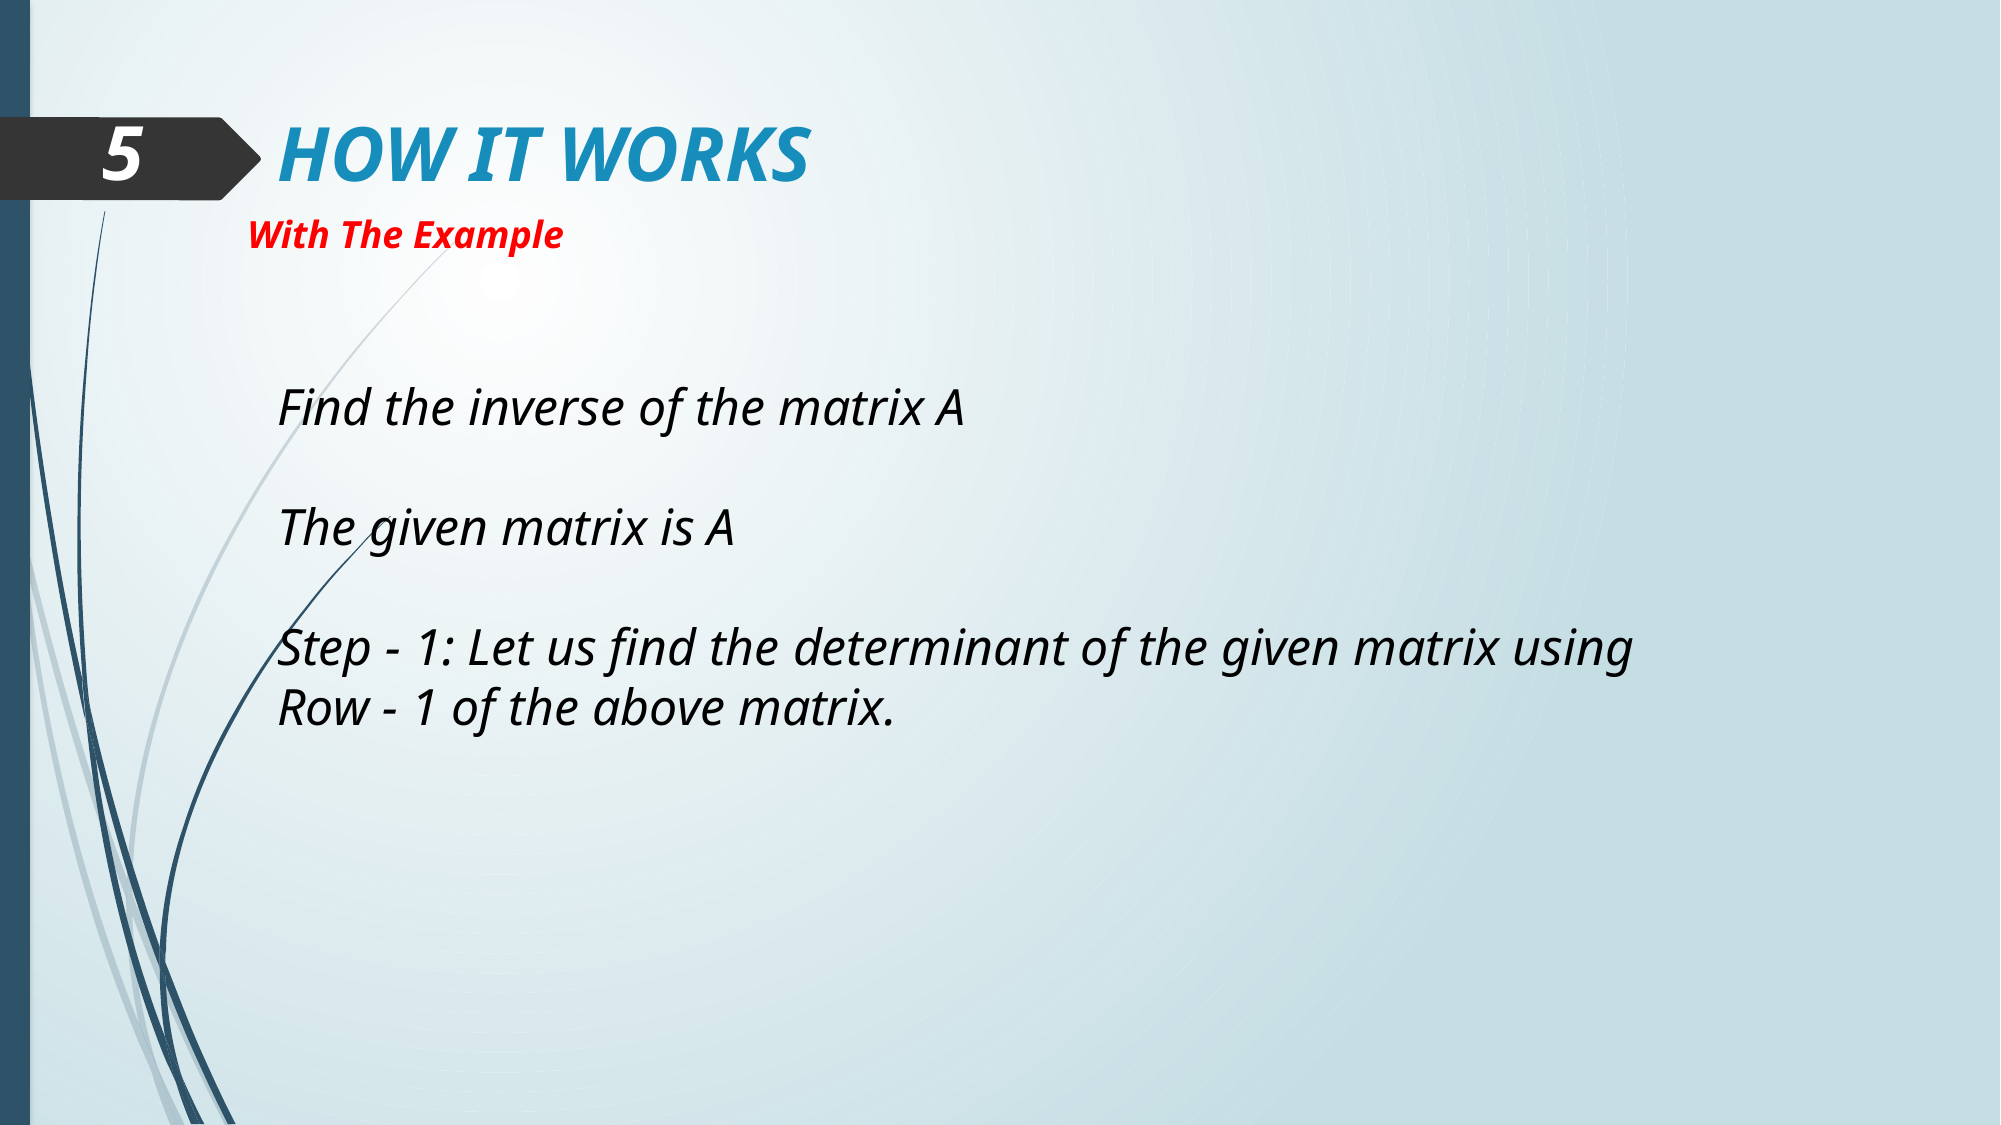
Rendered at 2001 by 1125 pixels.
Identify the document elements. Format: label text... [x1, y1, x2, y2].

text_box 5 [87, 98, 159, 203]
title HOW IT WORKS [262, 99, 1725, 310]
text_box With The Example [232, 203, 580, 263]
